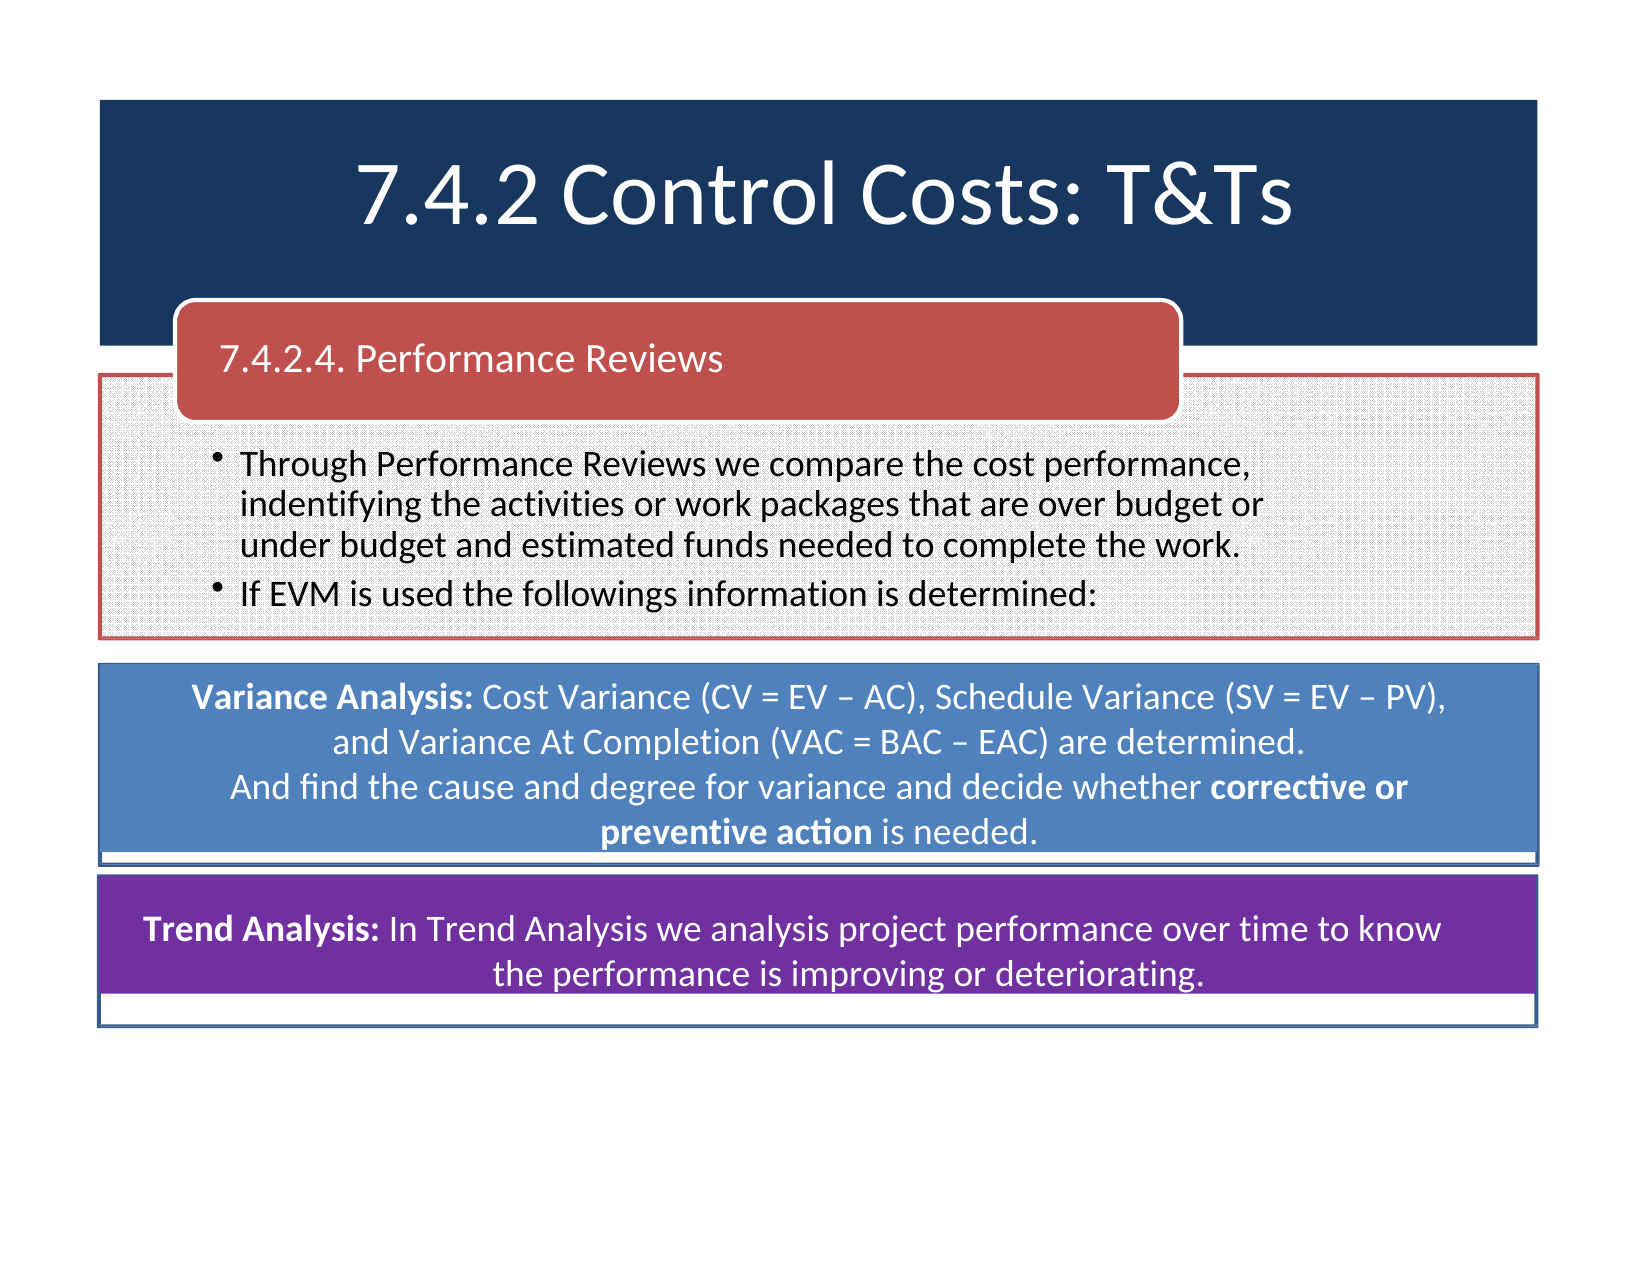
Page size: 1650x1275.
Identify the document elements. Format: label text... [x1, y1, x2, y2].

text_box [178, 303, 1179, 419]
text_box [97, 662, 1540, 867]
text_box [97, 372, 1540, 641]
text_box [172, 297, 1184, 425]
title 7.4.2 Control Costs: T&Ts [99, 99, 1538, 346]
text_box Variance Analysis: Cost Variance (CV = EV – AC), Schedule Variance (SV = EV – PV), and Variance At Completion (VAC = BAC – EAC) are determined. And find the cause and degree for variance and decide whether corrective or preventive action is needed. [99, 664, 1538, 853]
text_box 7.4.2.4. Performance Reviews Through Performance Reviews we compare the cost performance, indentifying the activities or work packages that are over budget or under budget and estimated funds needed to complete the work. If EVM is used the followings information is determined: [209, 331, 1362, 615]
text_box Trend Analysis: In Trend Analysis we analysis project performance over time to know the performance is improving or deteriorating. [98, 876, 1537, 994]
text_box [103, 378, 1535, 636]
text_box [96, 874, 1539, 1029]
